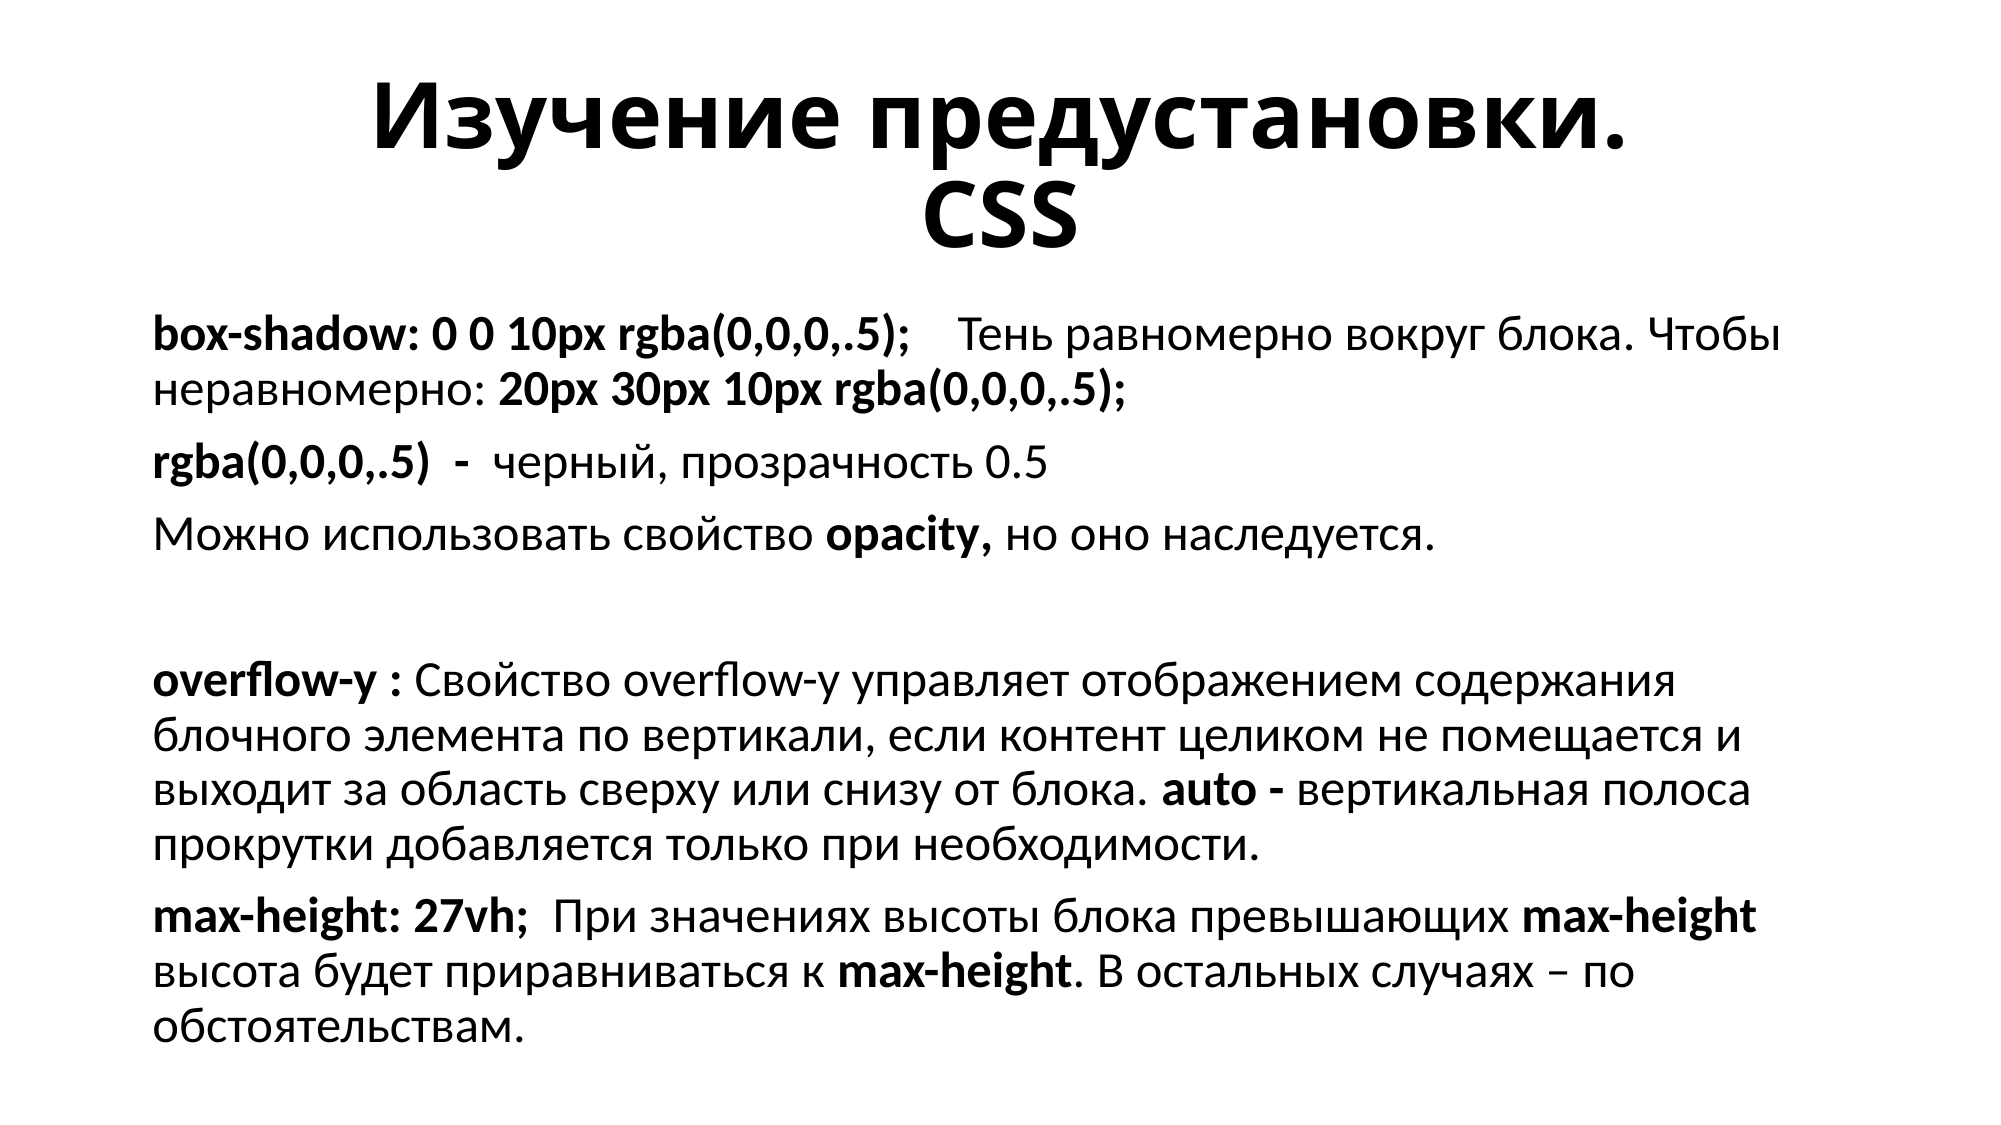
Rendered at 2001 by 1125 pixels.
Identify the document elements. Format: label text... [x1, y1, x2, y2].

list box-shadow: 0 0 10px rgba(0,0,0,.5); Тень равномерно вокруг блока. Чтобы неравномерно: 20px 30px 10px rgba(0,0,0,.5); rgba(0,0,0,.5) - черный, прозрачность 0.5 Можно использовать свойство opacity, но оно наследуется. overflow-y : Свойство overflow-y управляет отображением содержания блочного элемента по вертикали, если контент целиком не помещается и выходит за область сверху или снизу от блока. auto - вертикальная полоса прокрутки добавляется только при необходимости. max-height: 27vh; При значениях высоты блока превышающих max-height высота будет приравниваться к max-height. В остальных случаях – по обстоятельствам. [137, 299, 1863, 1066]
title Изучение предустановки. CSS [137, 59, 1863, 278]
